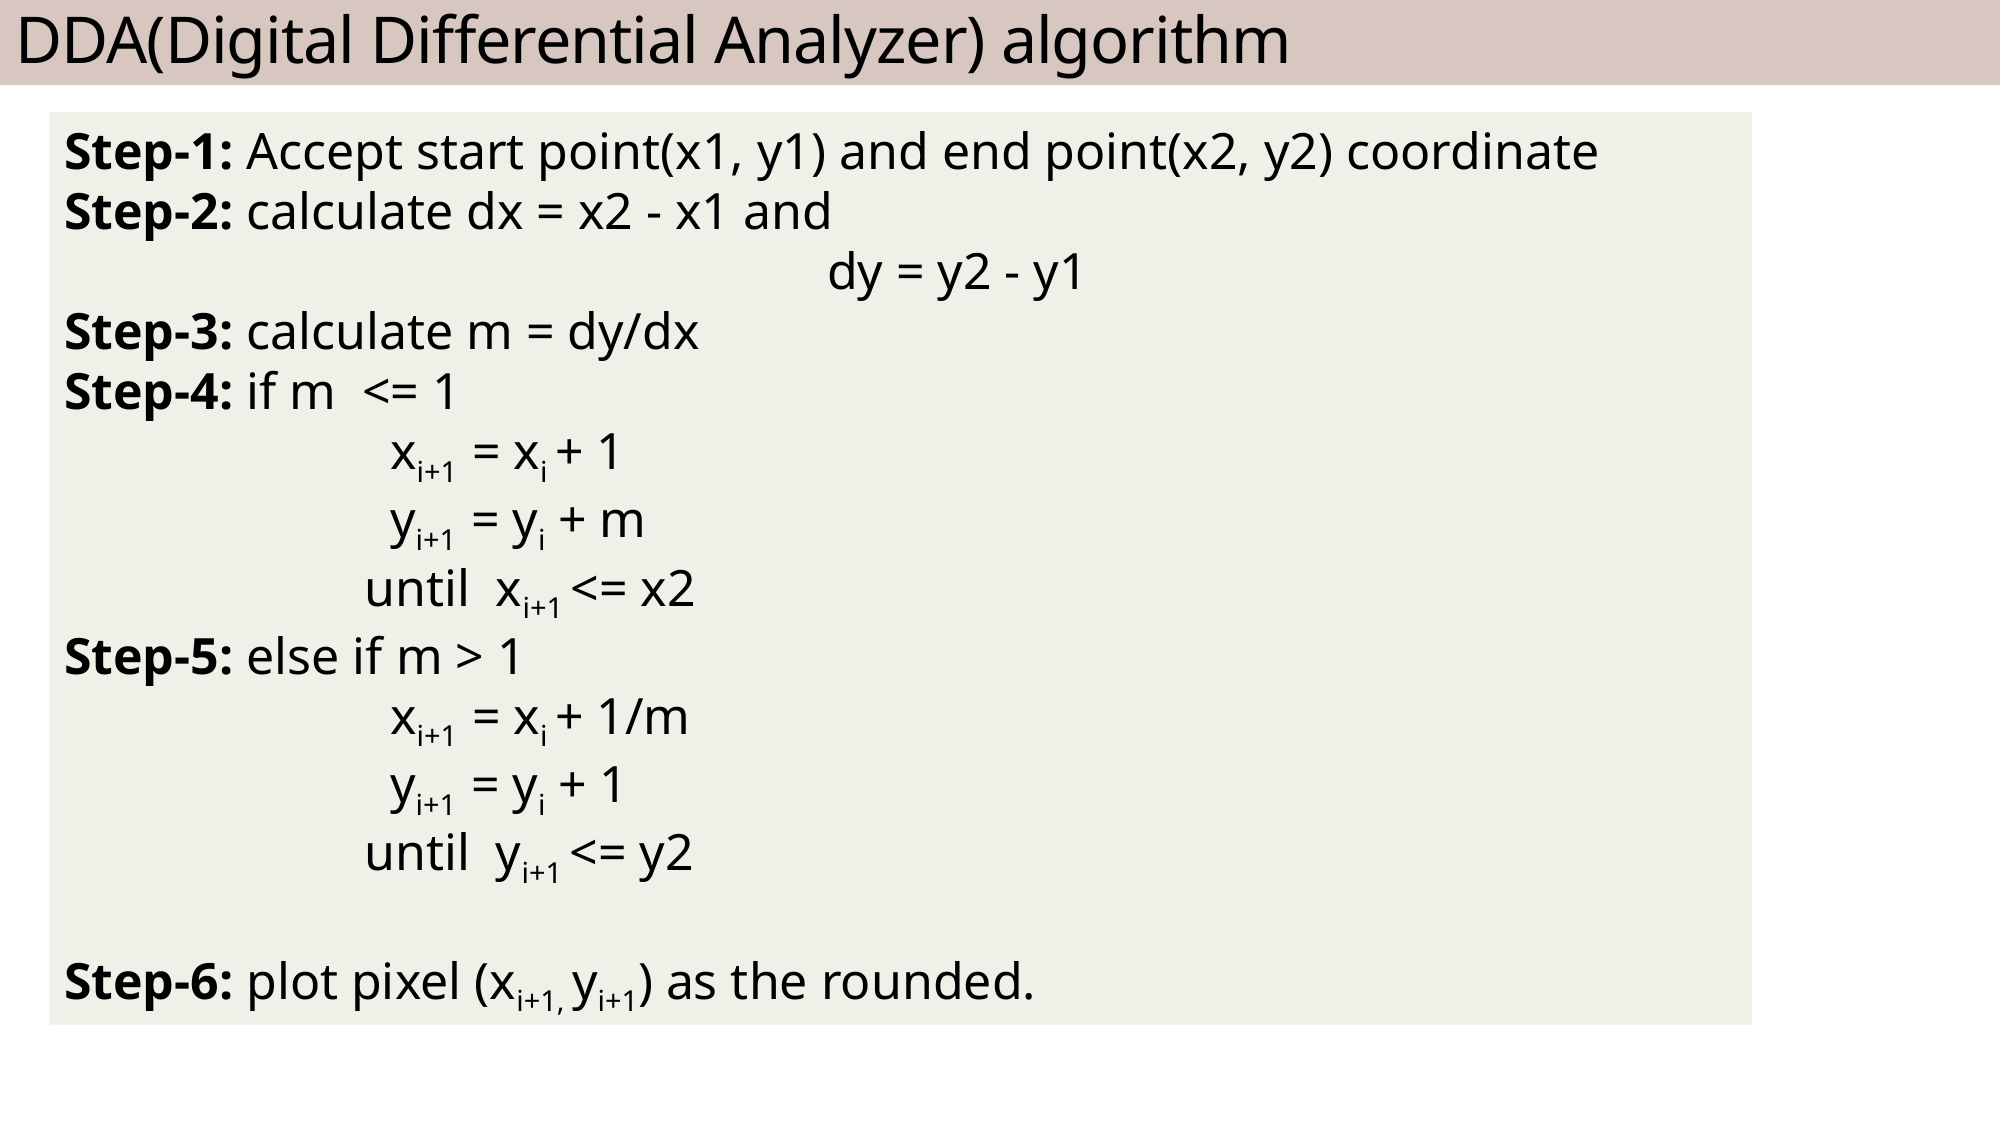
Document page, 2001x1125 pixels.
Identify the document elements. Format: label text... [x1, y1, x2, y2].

text_box Step-1: Accept start point(x1, y1) and end point(x2, y2) coordinate Step-2: calculate dx = x2 - x1 and dy = y2 - y1 Step-3: calculate m = dy/dx Step-4: if m <= 1 xi+1 = xi + 1 yi+1 = yi + m until xi+1 <= x2 Step-5: else if m > 1 xi+1 = xi + 1/m yi+1 = yi + 1 until yi+1 <= y2 Step-6: plot pixel (xi+1, yi+1) as the rounded. [49, 112, 1752, 1025]
title DDA(Digital Differential Analyzer) algorithm [0, 0, 2000, 85]
